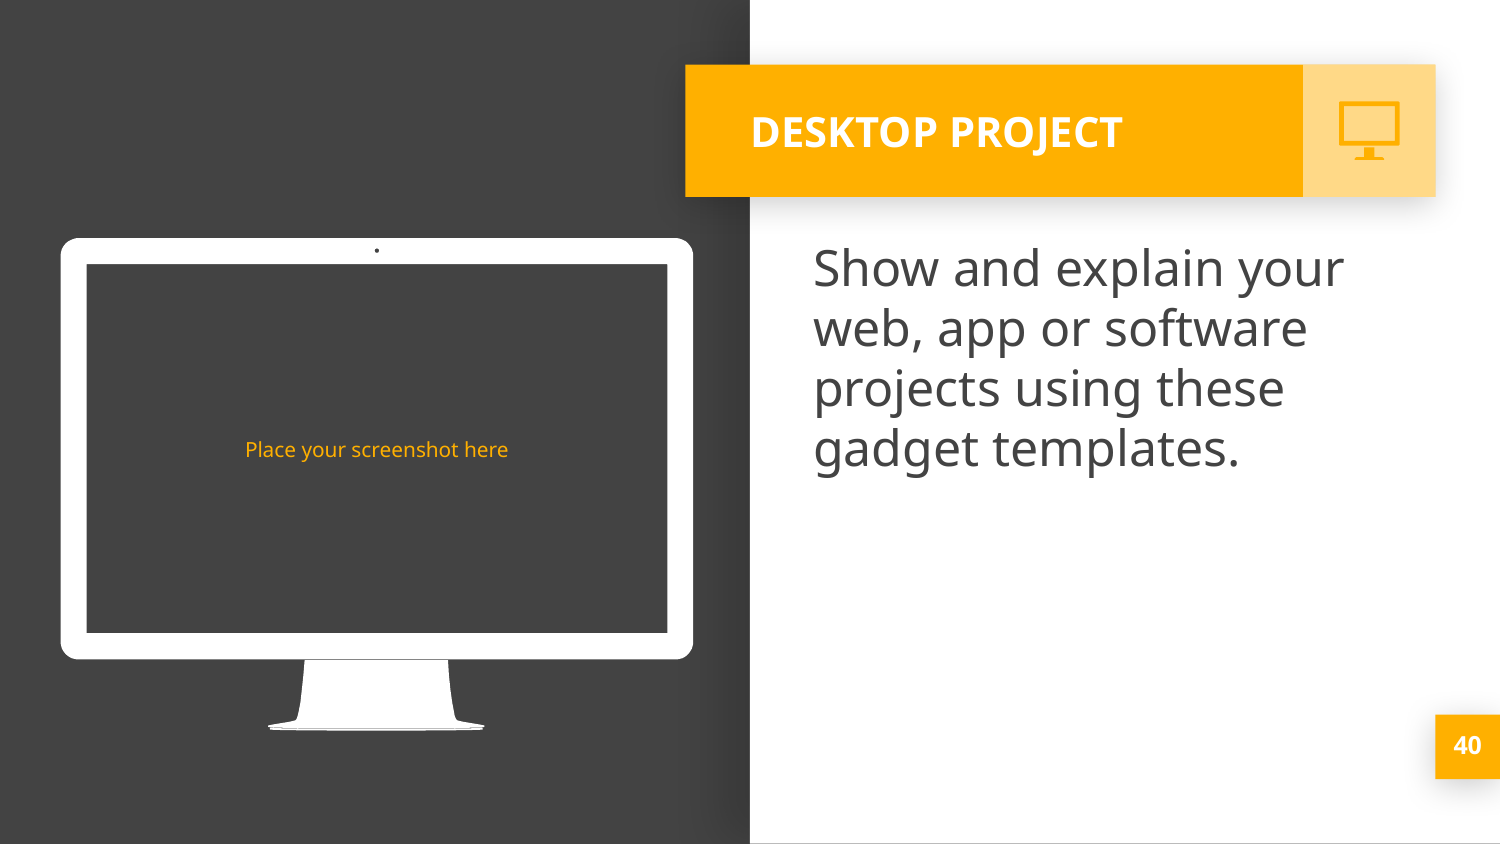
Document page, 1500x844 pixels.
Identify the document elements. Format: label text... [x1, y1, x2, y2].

title DESKTOP PROJECT [735, 64, 1304, 197]
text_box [1338, 101, 1400, 161]
list Show and explain your web, app or software projects using these gadget templates. [798, 221, 1418, 704]
text_box [60, 238, 694, 731]
text_box Place your screenshot here [87, 264, 667, 635]
slide_number ‹#› [1435, 714, 1500, 780]
